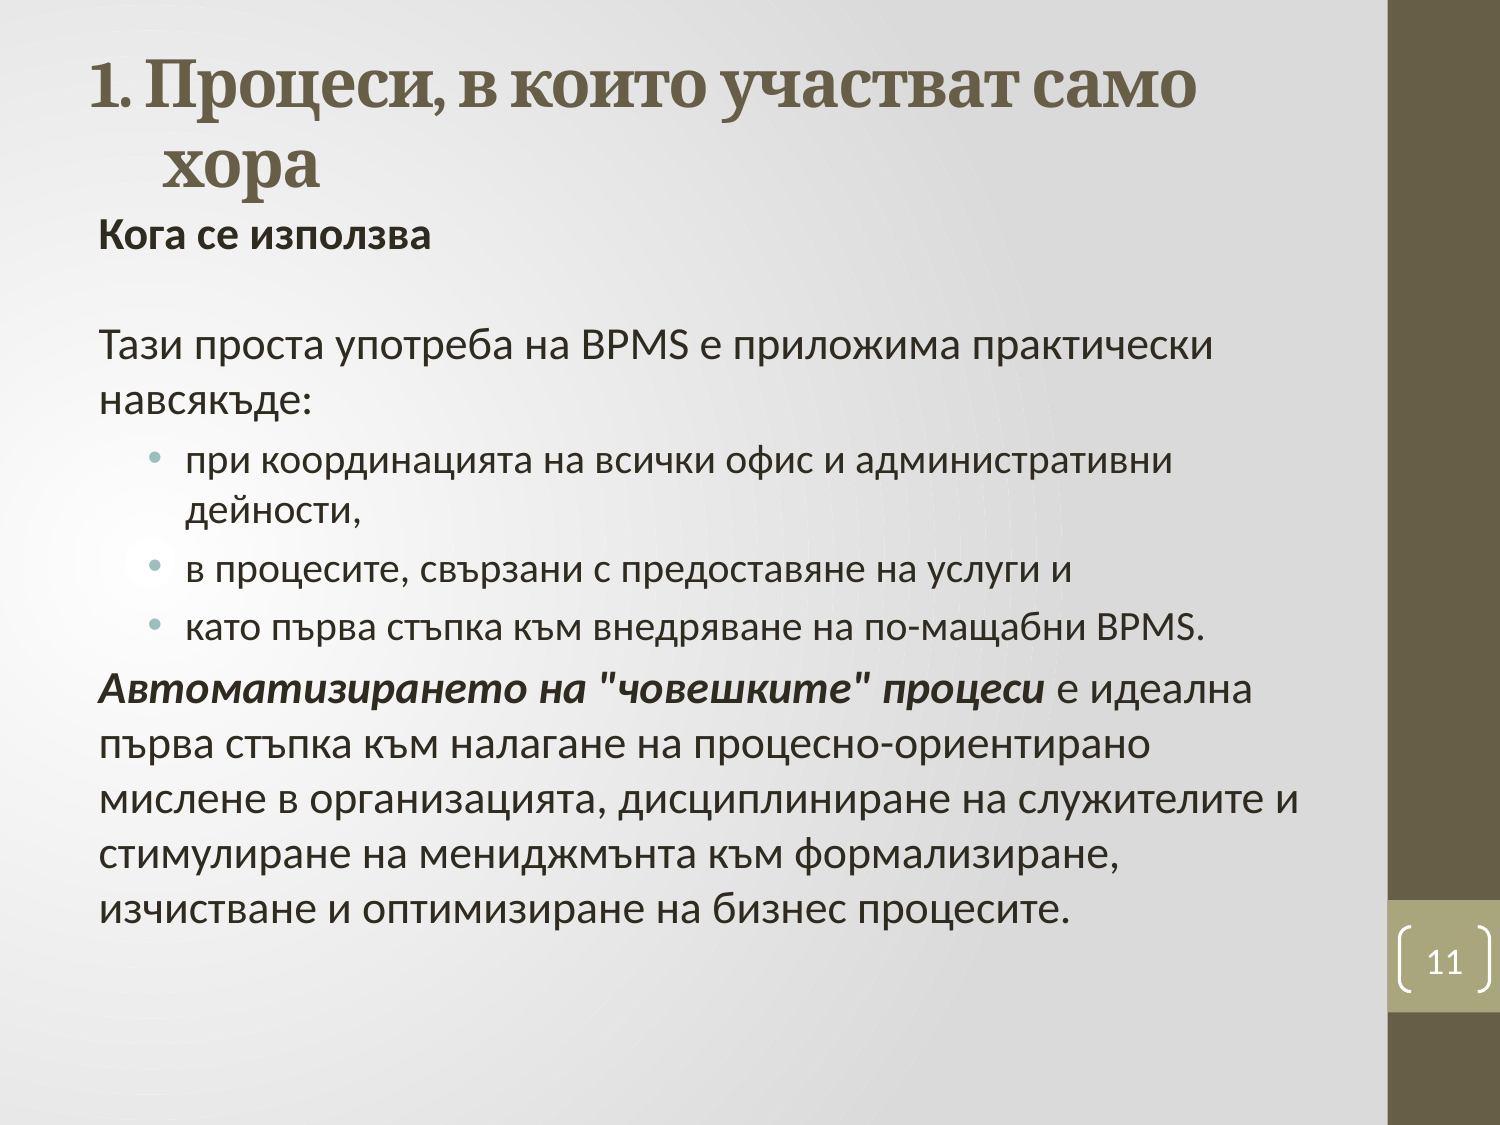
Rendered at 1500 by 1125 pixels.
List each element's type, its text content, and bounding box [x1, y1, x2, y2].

title 1. Процеси, в които участват само хора [75, 45, 1325, 196]
slide_number 11 [1397, 925, 1492, 994]
list Кога се използва Тази проста употреба на BPMS е приложима практически навсякъде: при координацията на всички офис и административни дейности, в процесите, свързани с предоставяне на услуги и като първа стъпка към внедряване на по-мащабни BPMS. Автоматизирането на "човешките" процеси е идеална първа стъпка към налагане на процесно-ориентирано мислене в организацията, дисциплиниране на служителите и стимулиране на мениджмънта към формализиране, изчистване и оптимизиране на бизнес процесите. [64, 196, 1325, 1050]
